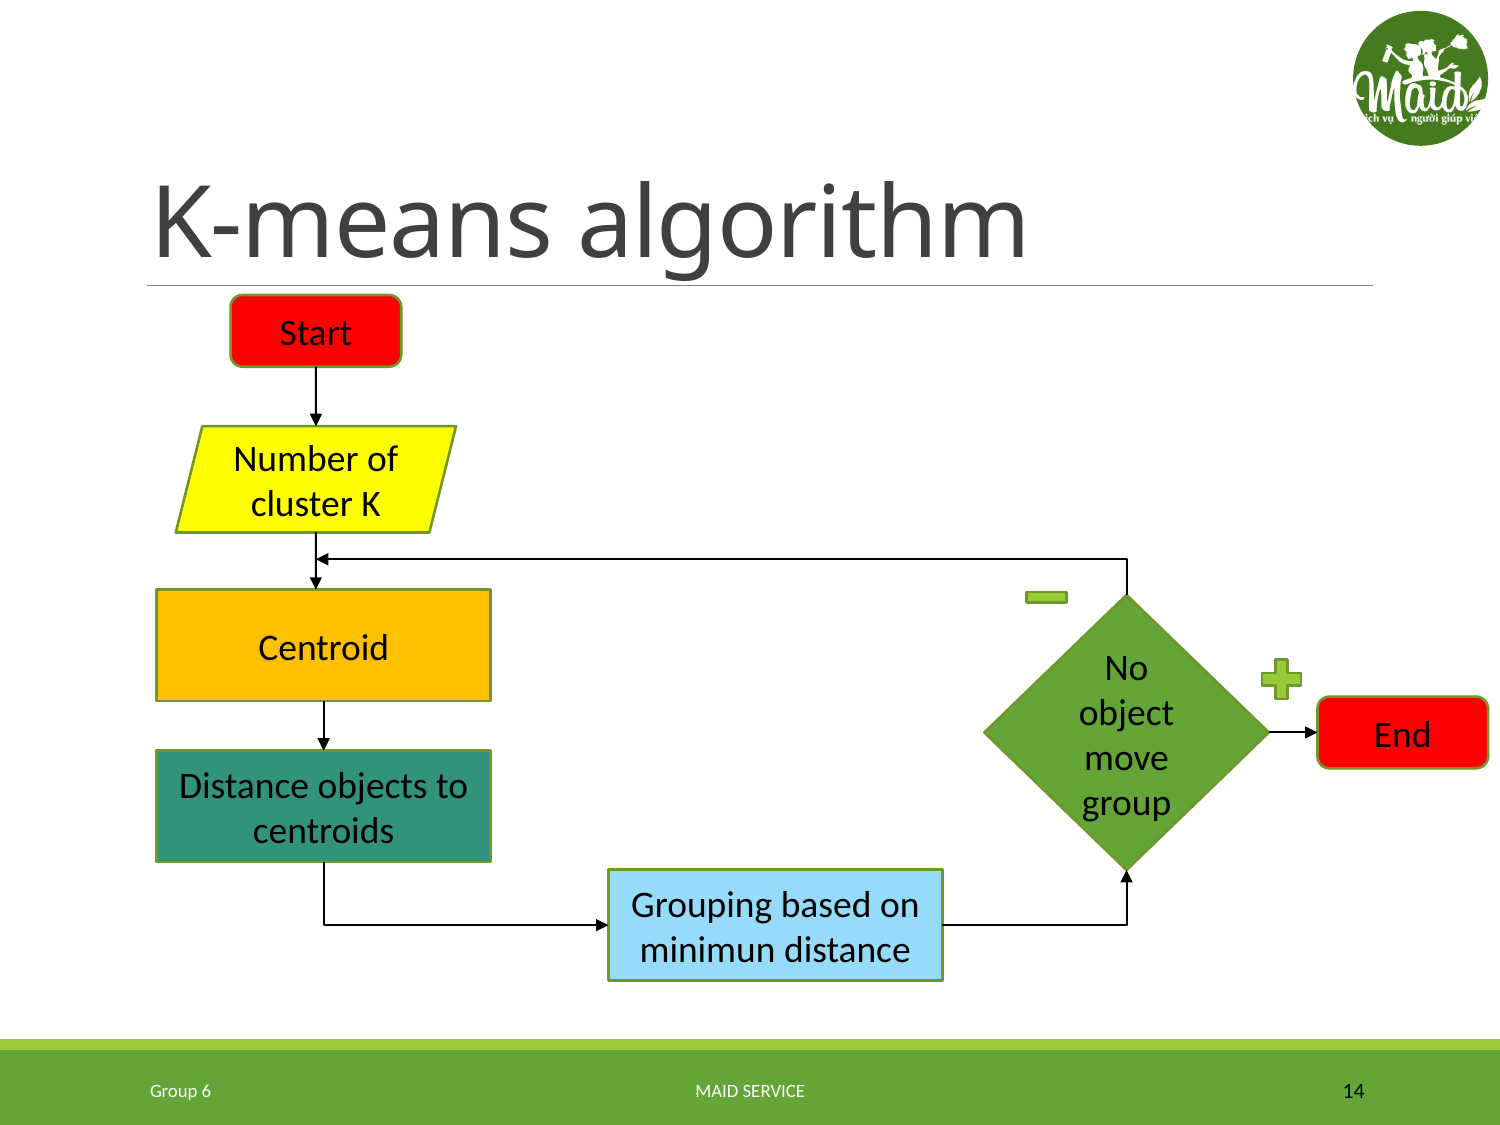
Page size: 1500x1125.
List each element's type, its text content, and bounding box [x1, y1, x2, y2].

footer Maid Service [453, 1059, 1047, 1120]
text_box End [1316, 695, 1490, 770]
picture [1352, 10, 1489, 147]
slide_number 14 [1218, 1059, 1380, 1120]
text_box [433, 750, 499, 1037]
text_box Grouping based on minimun distance [747, 868, 944, 982]
text_box Grouping based on minimun distance [607, 868, 699, 982]
title K-means algorithm [135, 47, 1373, 285]
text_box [941, 869, 1127, 926]
text_box Number of cluster K [174, 424, 458, 534]
text_box Centroid [155, 588, 492, 702]
text_box Start [229, 293, 403, 369]
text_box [702, 171, 740, 983]
text_box No object move group [983, 594, 1270, 868]
slide_number Group 6 [135, 1059, 440, 1120]
text_box [1261, 658, 1302, 700]
text_box Distance objects to centroids [155, 749, 434, 863]
text_box [1025, 591, 1068, 604]
